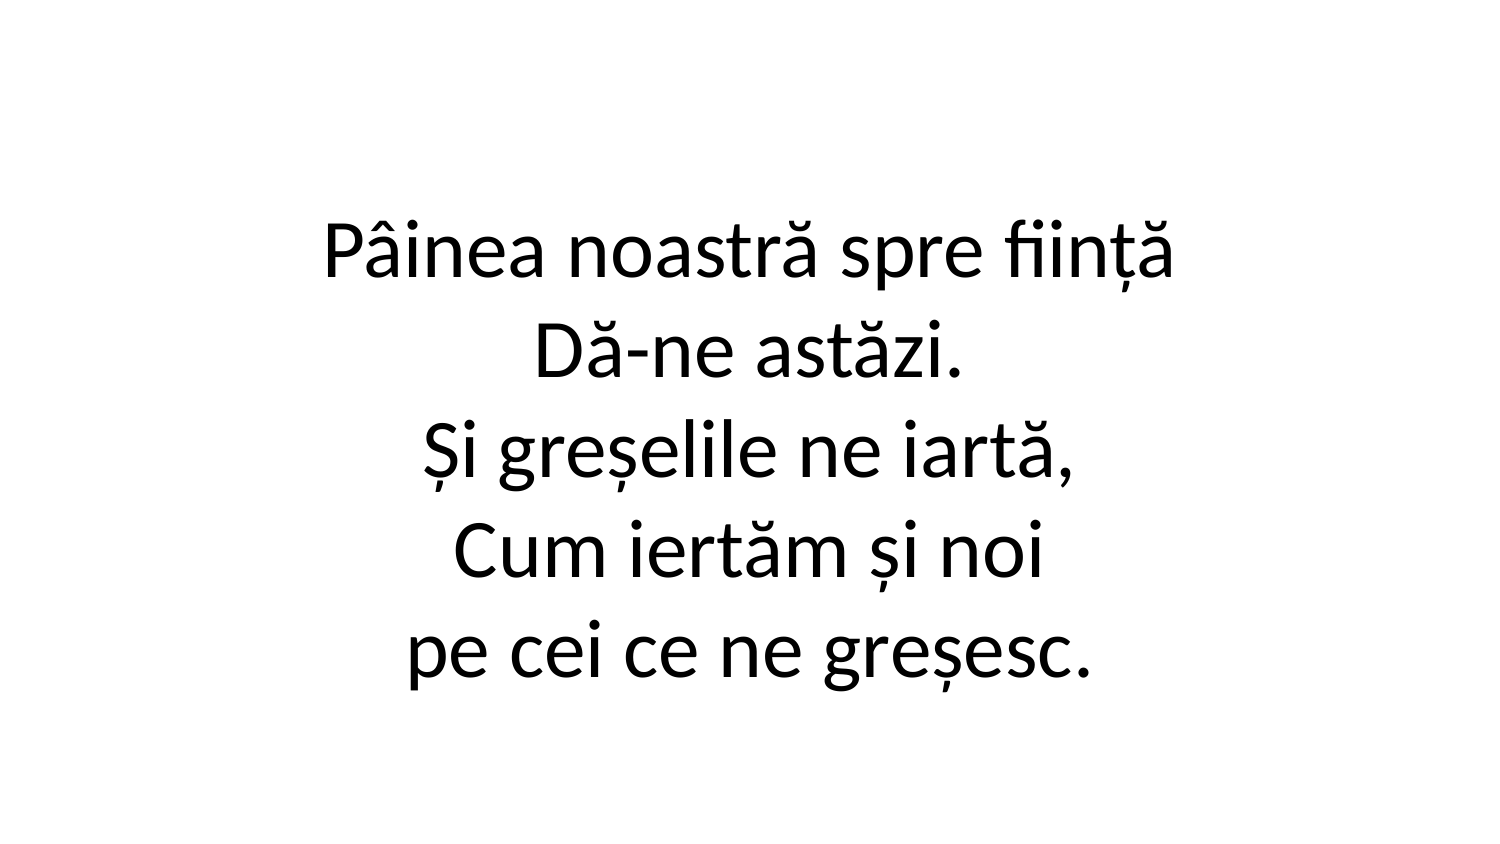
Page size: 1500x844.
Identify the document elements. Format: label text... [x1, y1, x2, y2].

text_box Pâinea noastră spre ființă Dă-ne astăzi. Și greșelile ne iartă, Cum iertăm și noi pe cei ce ne greșesc. [307, 142, 1193, 702]
